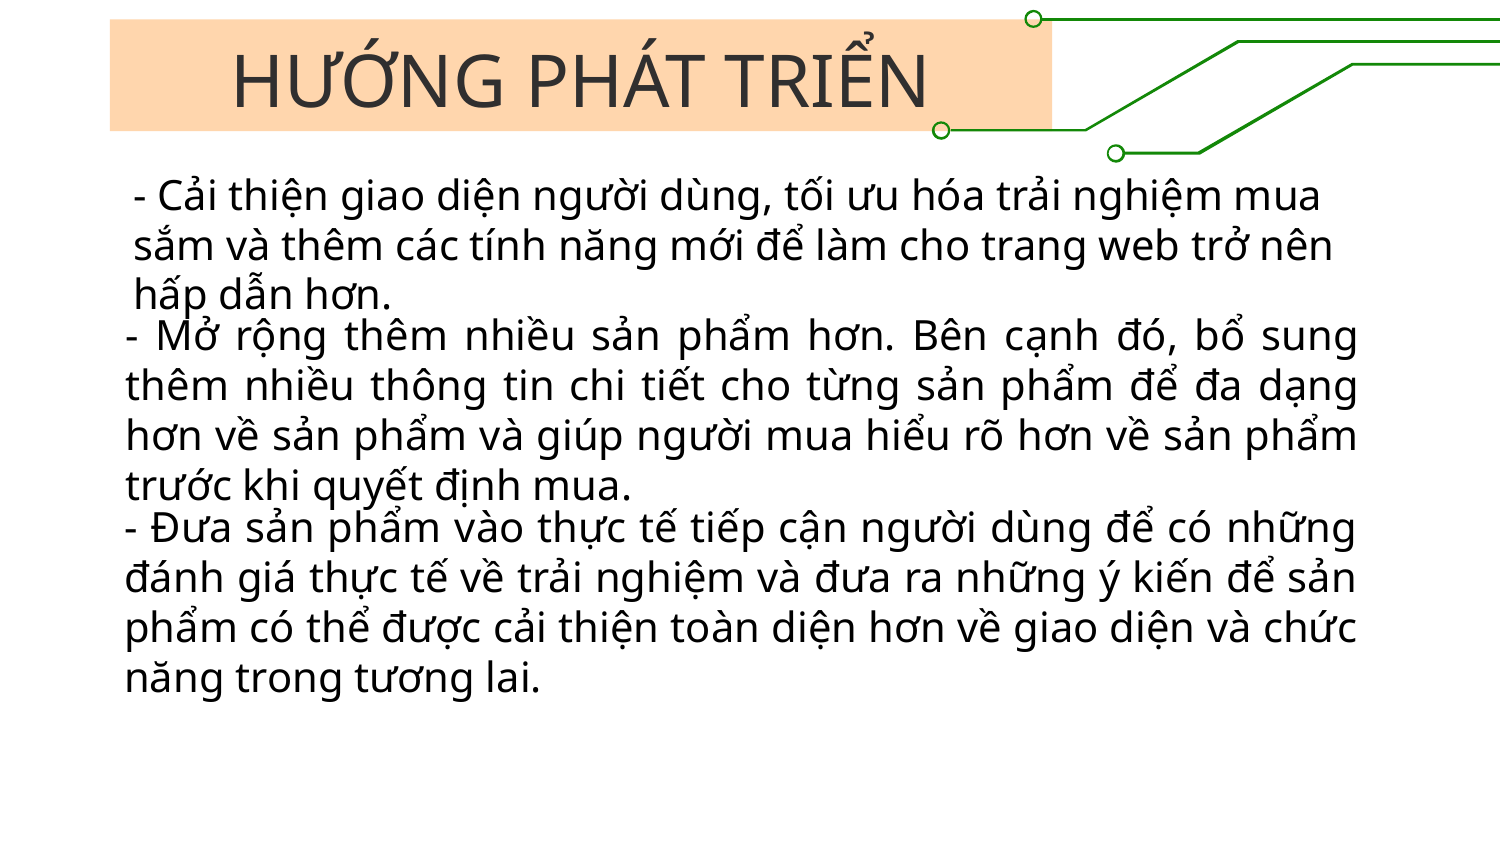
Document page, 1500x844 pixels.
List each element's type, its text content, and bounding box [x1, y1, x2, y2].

text_box - Đưa sản phẩm vào thực tế tiếp cận người dùng để có những đánh giá thực tế về trải nghiệm và đưa ra những ý kiến để sản phẩm có thể được cải thiện toàn diện hơn về giao diện và chức năng trong tương lai. [109, 485, 1373, 723]
title HƯỚNG PHÁT TRIỂN [109, 19, 755, 132]
text_box - Mở rộng thêm nhiều sản phẩm hơn. Bên cạnh đó, bổ sung thêm nhiều thông tin chi tiết cho từng sản phẩm để đa dạng hơn về sản phẩm và giúp người mua hiểu rõ hơn về sản phẩm trước khi quyết định mua. [110, 294, 1375, 532]
list - Cải thiện giao diện người dùng, tối ưu hóa trải nghiệm mua sắm và thêm các tính năng mới để làm cho trang web trở nên hấp dẫn hơn. [118, 153, 1382, 391]
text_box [760, 0, 1500, 163]
